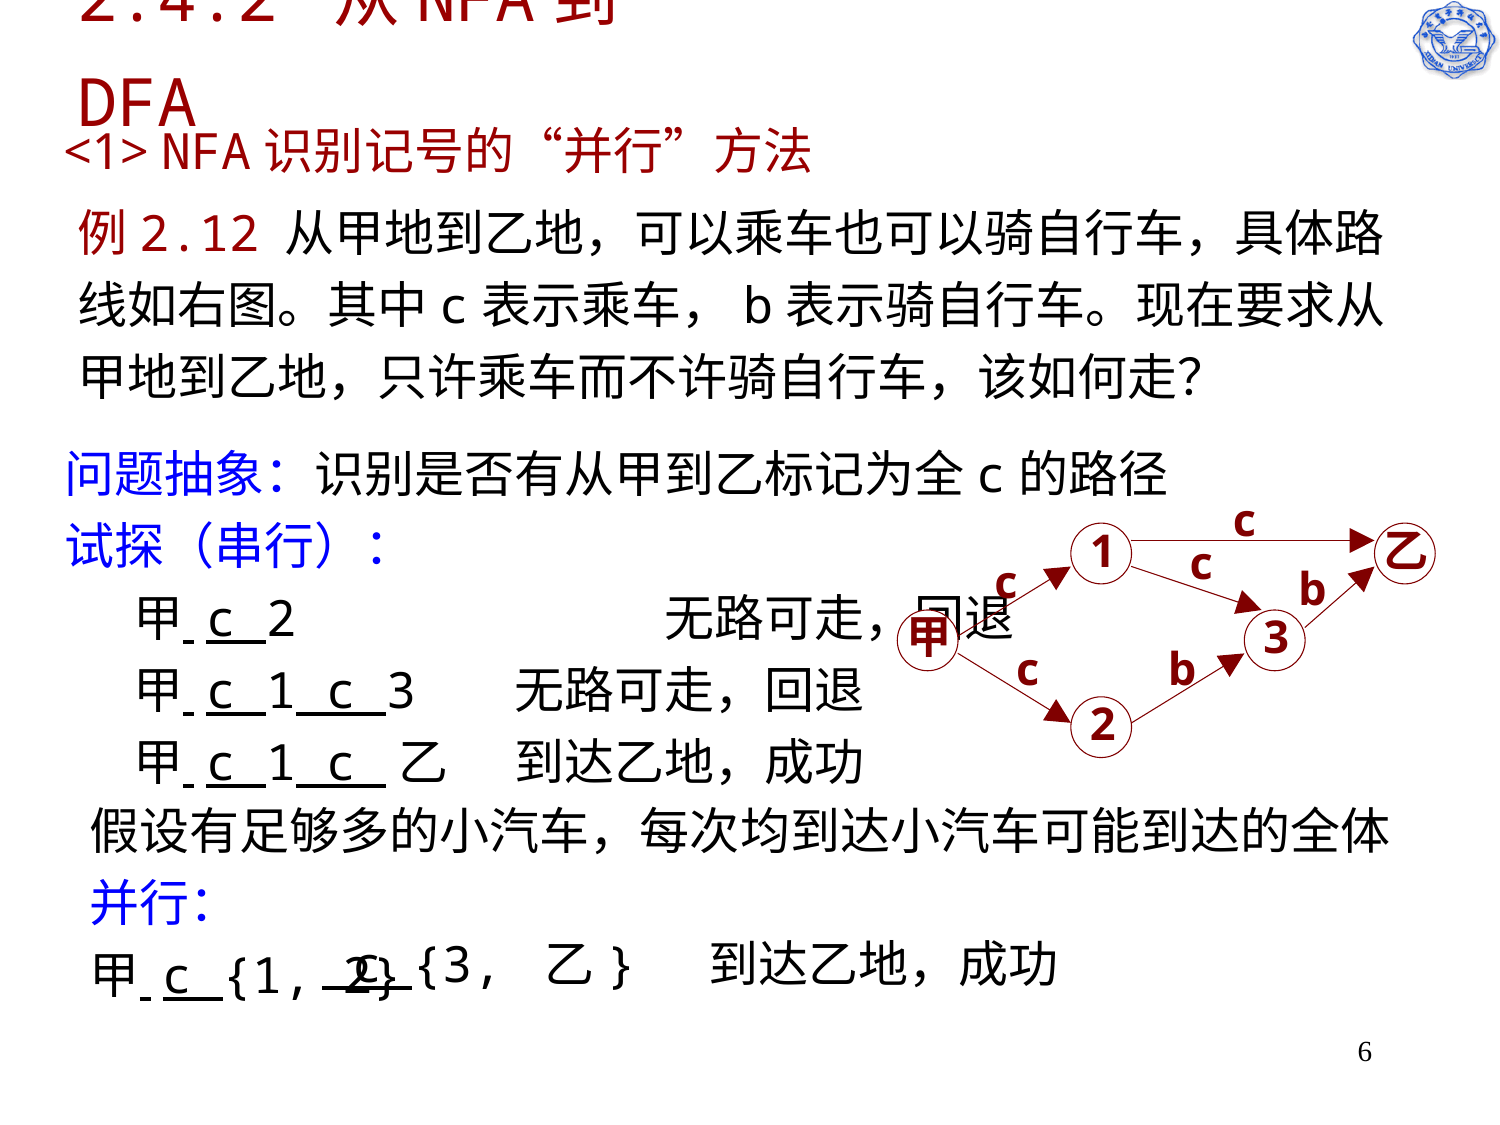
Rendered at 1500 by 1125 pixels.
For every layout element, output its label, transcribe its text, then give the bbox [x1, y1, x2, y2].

text_box <1> NFA识别记号的“并行”方法 [48, 112, 829, 188]
text_box 例2.12 从甲地到乙地，可以乘车也可以骑自行车，具体路线如右图。其中c表示乘车，b表示骑自行车。现在要求从甲地到乙地，只许乘车而不许骑自行车，该如何走？ [62, 181, 1425, 413]
text_box 问题抽象：识别是否有从甲到乙标记为全c的路径 试探（串行）： 甲 c 2 无路可走，回退 甲 c 1 c 3 无路可走，回退 甲 c 1 c 乙 到达乙地，成功 [50, 422, 1275, 798]
text_box c {3, 乙} 到达乙地，成功 [307, 924, 1073, 1000]
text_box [891, 484, 1441, 764]
picture [1411, 0, 1500, 80]
text_box 假设有足够多的小汽车，每次均到达小汽车可能到达的全体 并行： 甲 c {1, 2} [74, 780, 1425, 1011]
title 2.4.2 从NFA到DFA [62, 0, 700, 100]
slide_number 6 [1074, 1025, 1388, 1100]
